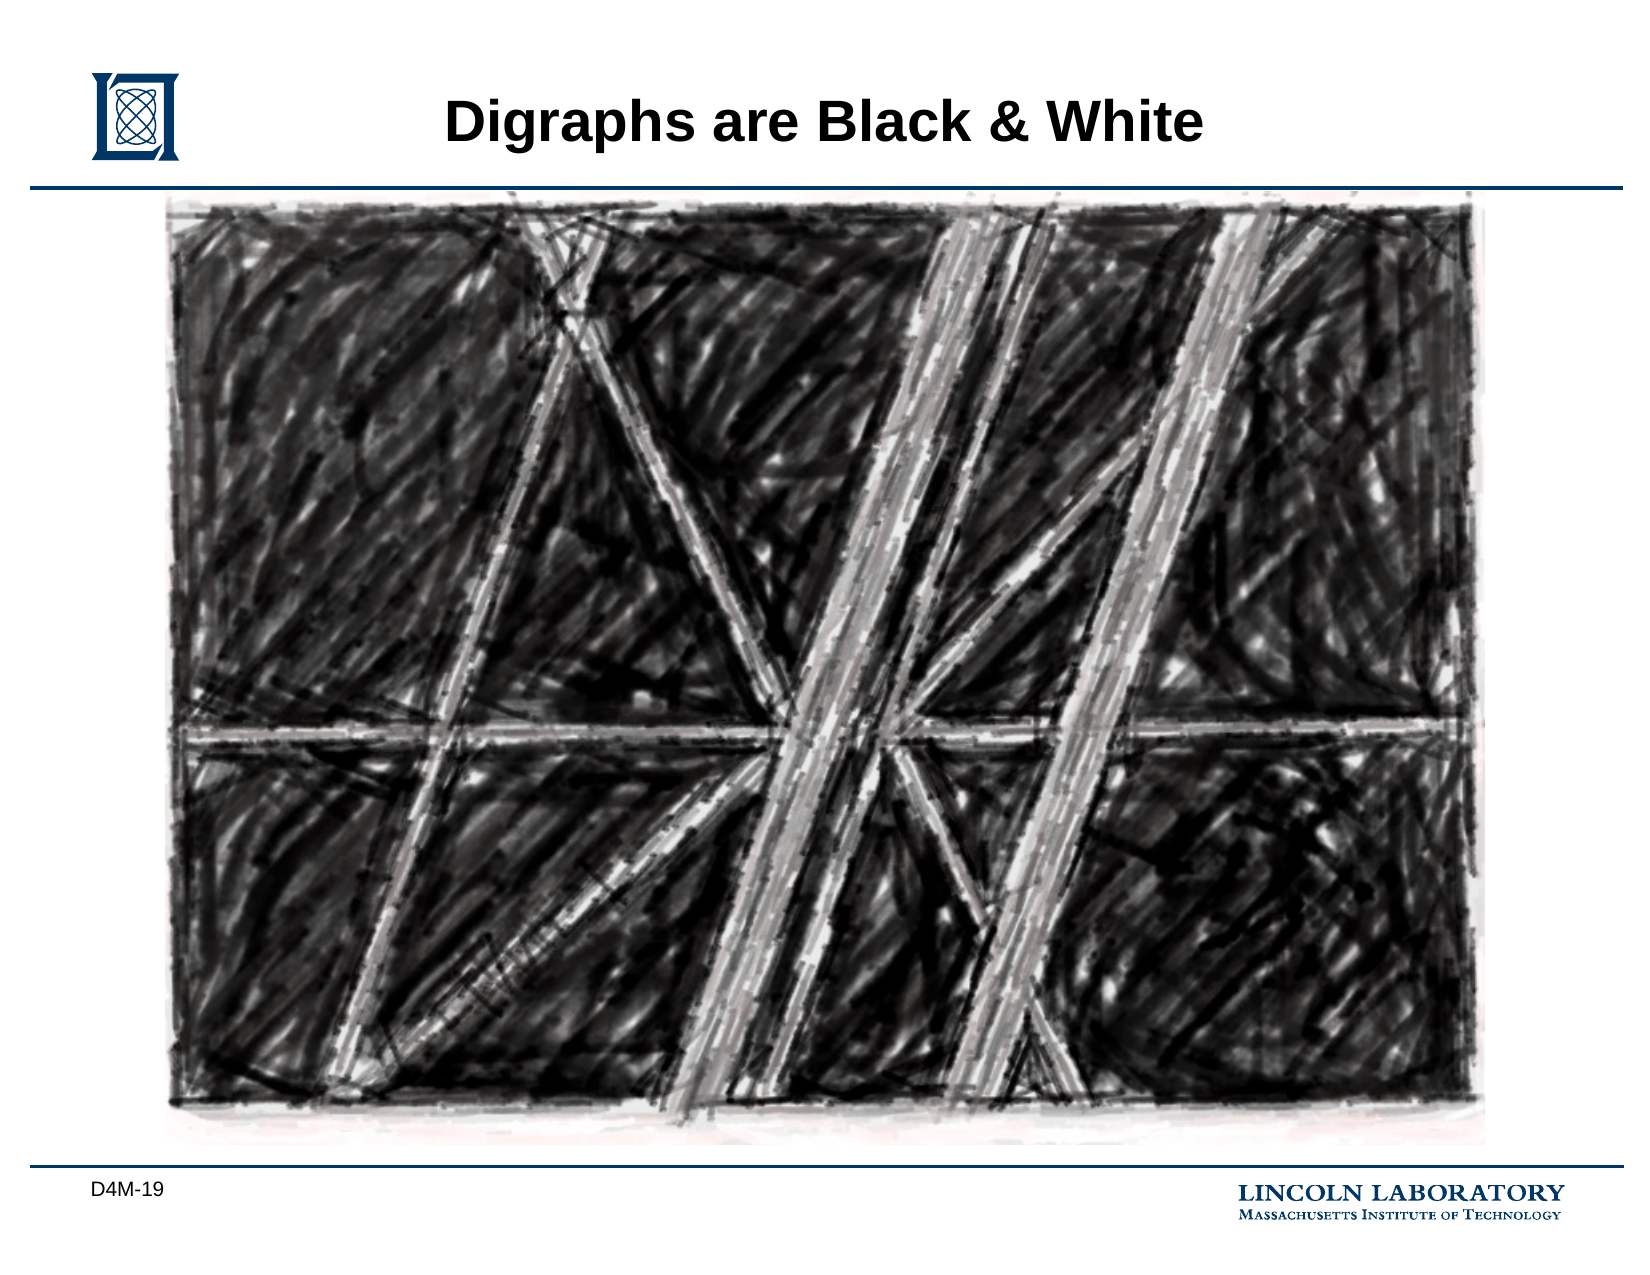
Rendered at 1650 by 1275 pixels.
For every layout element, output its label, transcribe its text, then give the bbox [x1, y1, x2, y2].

title Digraphs are Black & White [169, 45, 1481, 190]
picture [164, 191, 1486, 1145]
